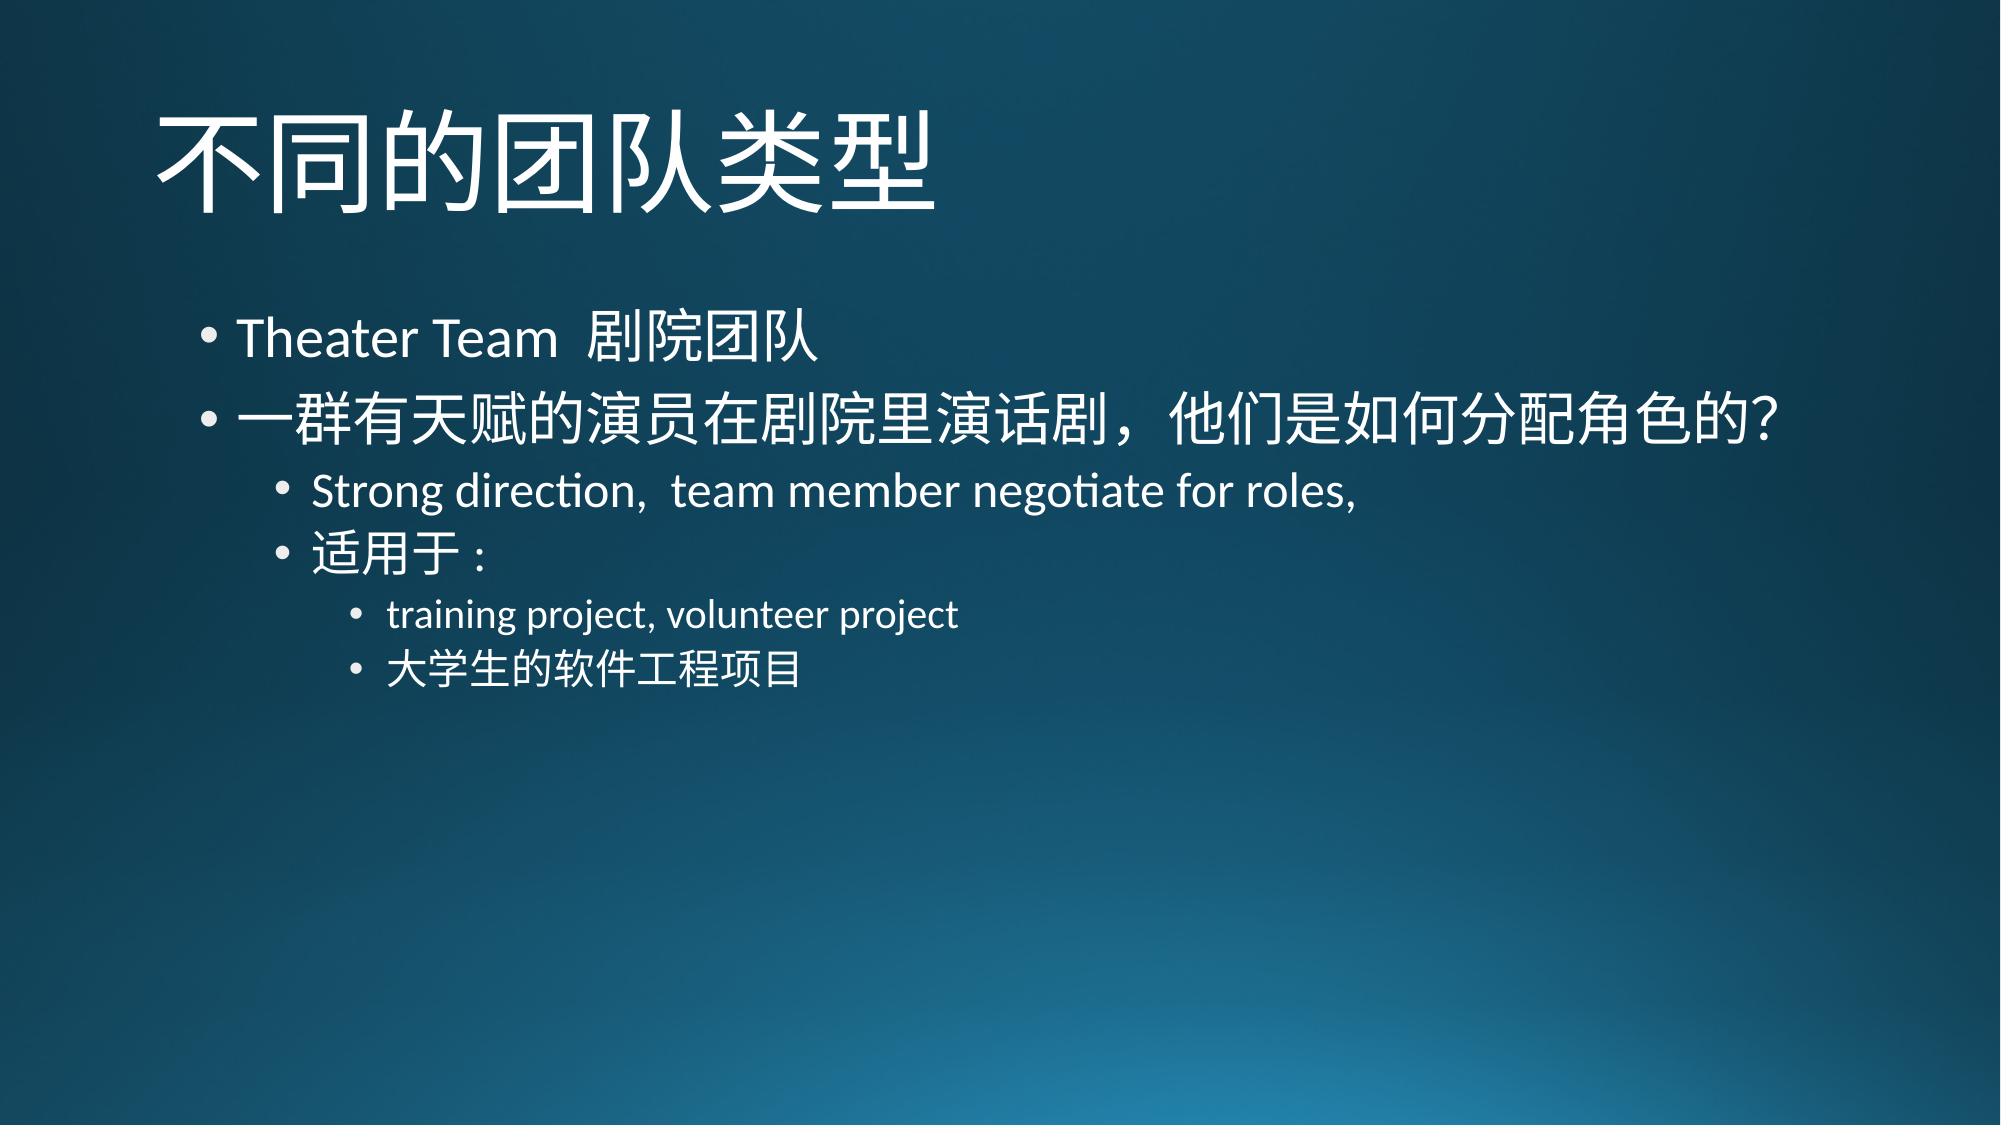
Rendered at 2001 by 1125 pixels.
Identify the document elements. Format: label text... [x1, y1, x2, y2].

title 不同的团队类型 [137, 59, 1863, 278]
picture [0, 0, 2001, 1125]
list Theater Team 剧院团队 一群有天赋的演员在剧院里演话剧，他们是如何分配角色的？ Strong direction, team member negotiate for roles, 适用于: training project, volunteer project 大学生的软件工程项目 [183, 299, 1863, 1014]
